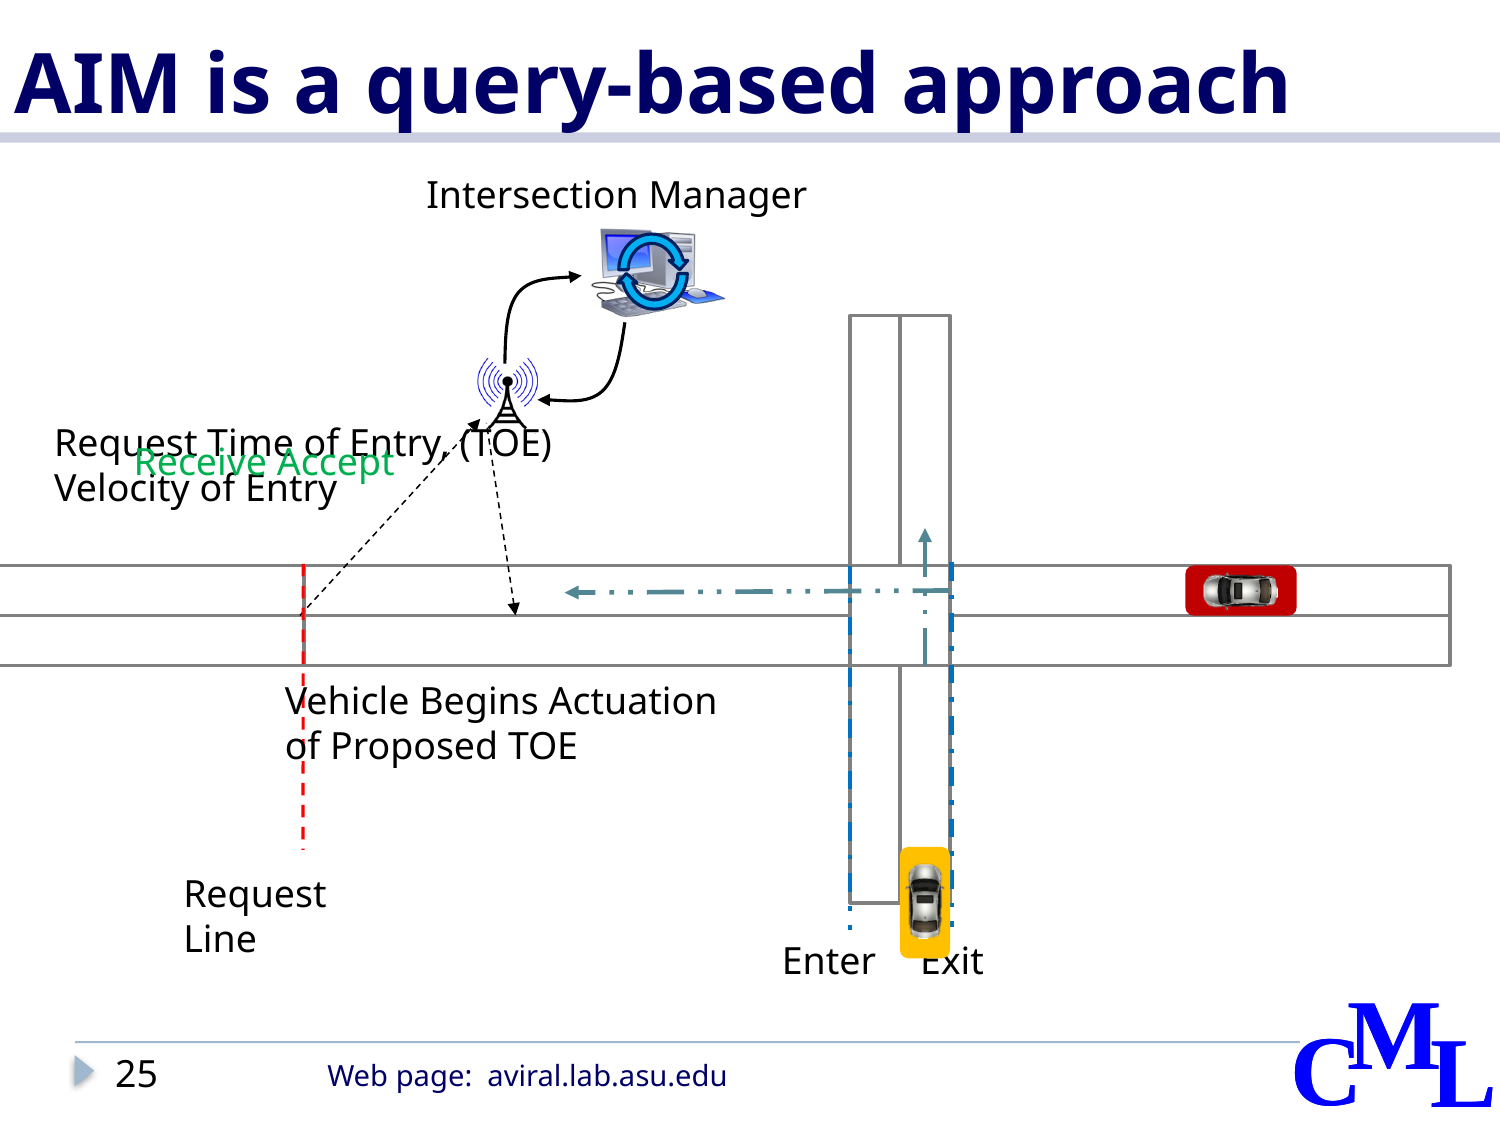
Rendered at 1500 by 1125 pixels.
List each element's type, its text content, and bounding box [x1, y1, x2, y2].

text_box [165, 563, 346, 969]
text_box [0, 315, 461, 904]
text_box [351, 315, 1451, 904]
title AIM is a query-based approach [0, 0, 1500, 138]
picture [1201, 565, 1278, 620]
slide_number 25 [100, 1042, 313, 1103]
picture [884, 873, 962, 939]
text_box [762, 565, 896, 991]
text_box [467, 189, 730, 434]
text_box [613, 229, 693, 314]
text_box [899, 561, 1005, 991]
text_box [299, 418, 481, 616]
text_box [486, 422, 516, 616]
text_box Intersection Manager [411, 163, 823, 223]
